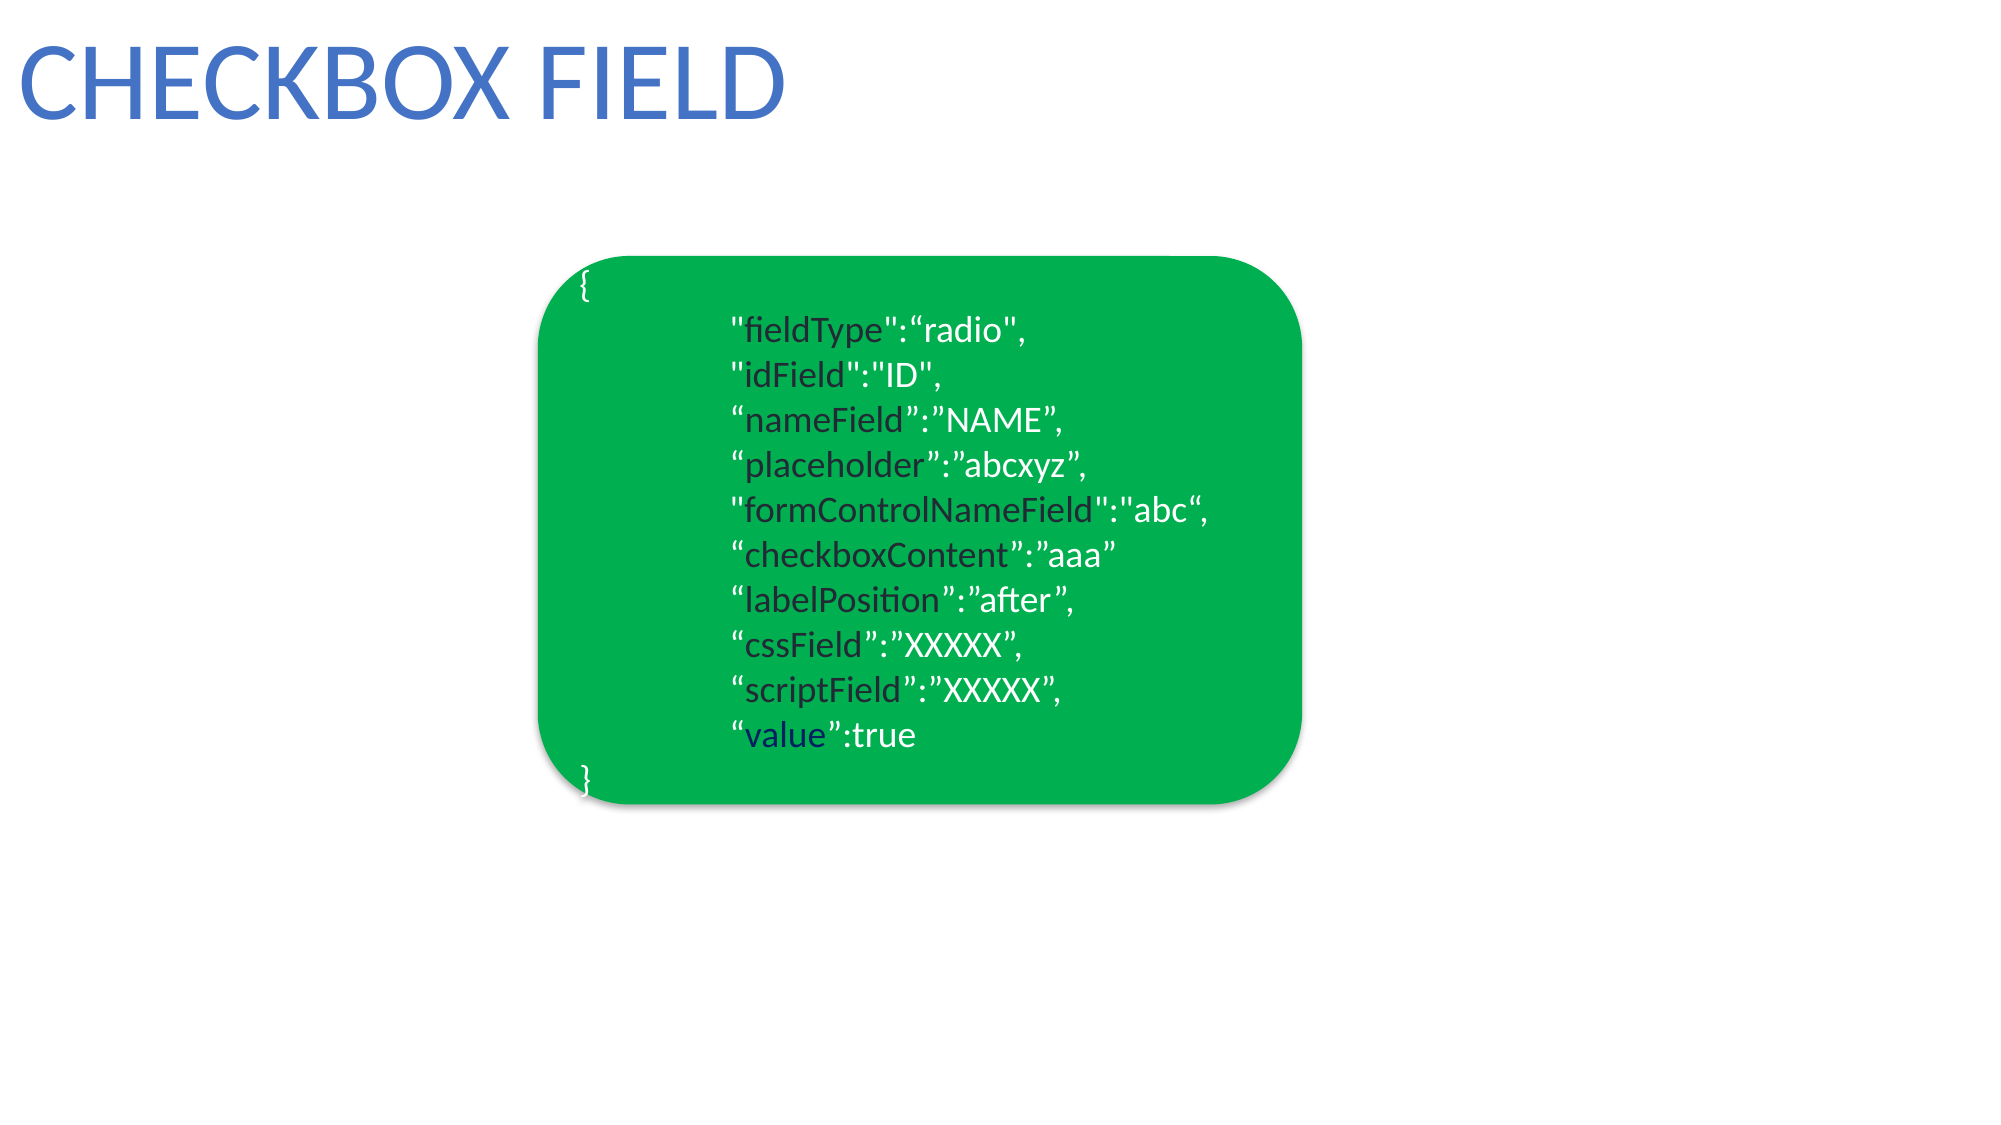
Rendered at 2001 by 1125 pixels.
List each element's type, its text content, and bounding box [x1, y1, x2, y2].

text_box CHECKBOX FIELD [0, 0, 906, 150]
text_box { "fieldType":“radio", "idField":"ID", “nameField”:”NAME”, “placeholder”:”abcxyz”, "formControlNameField":"abc“, “checkboxContent”:”aaa” “labelPosition”:”after”, “cssField”:”XXXXX”, “scriptField”:”XXXXX”, “value”:true } [535, 253, 1305, 807]
